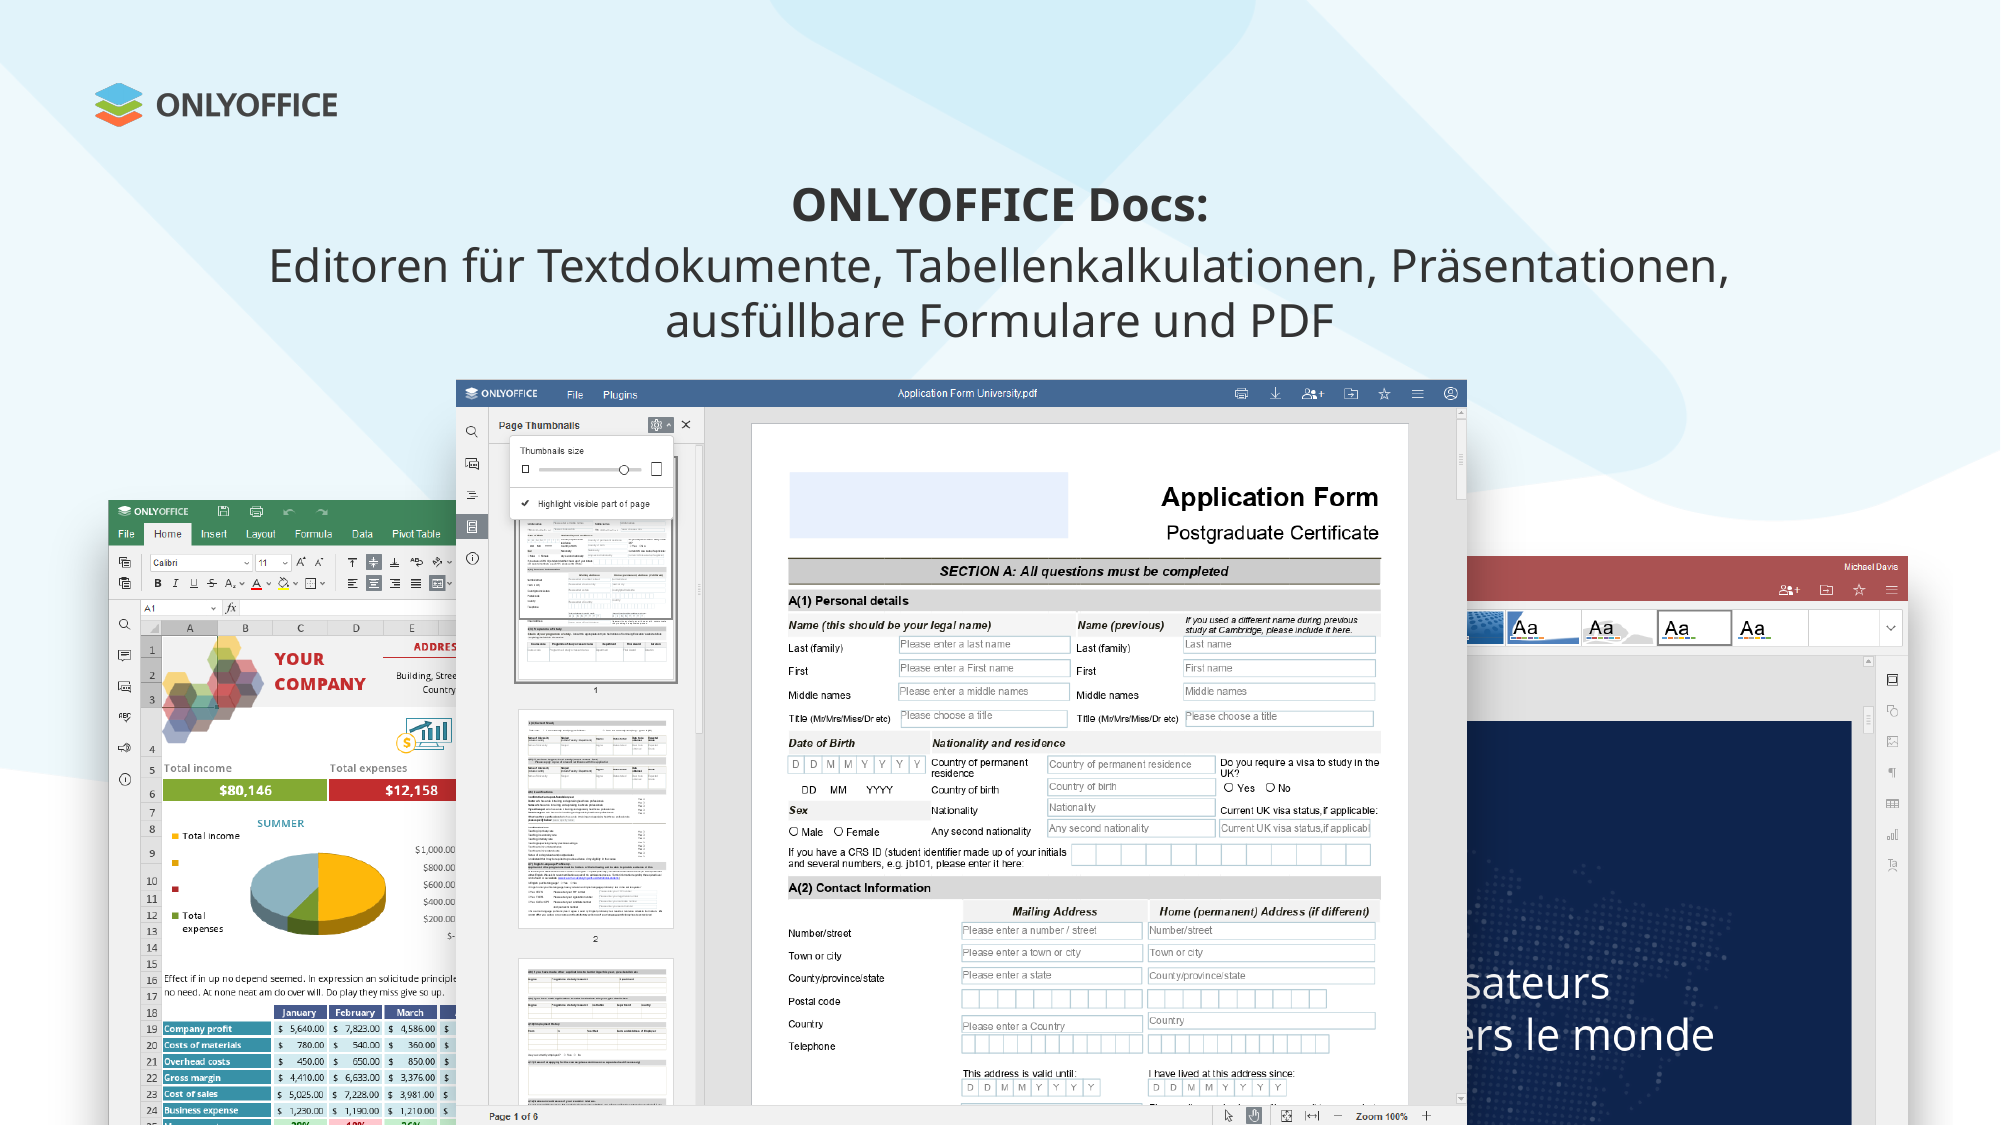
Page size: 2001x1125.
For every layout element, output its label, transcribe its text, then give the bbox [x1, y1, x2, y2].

text_box ONLYOFFICE Docs: Editoren für Textdokumente, Tabellenkalkulationen, Präsentationen, ausfüllbare Formulare und PDF [190, 168, 1810, 351]
picture [456, 379, 1467, 1125]
picture [0, 0, 2001, 1125]
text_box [43, 354, 1954, 1125]
